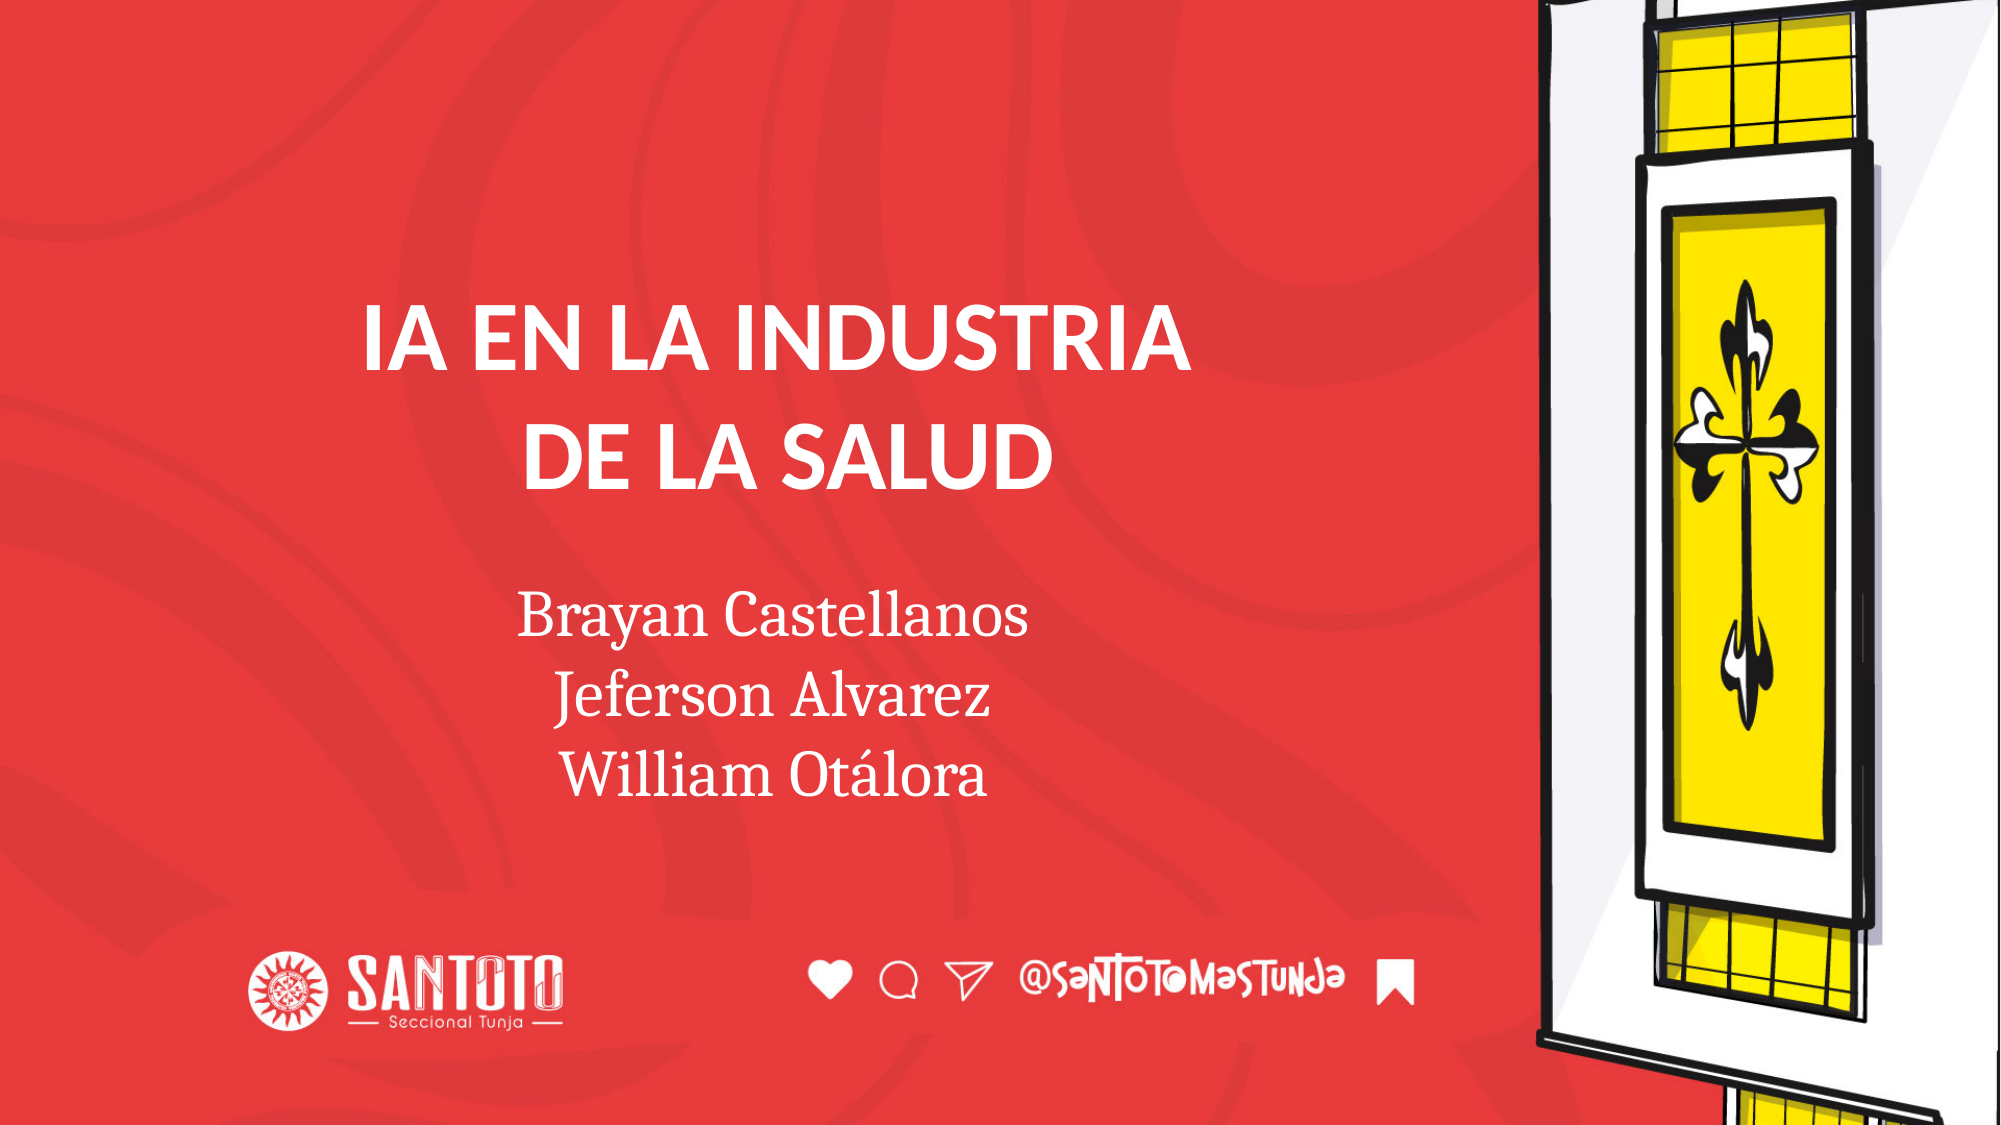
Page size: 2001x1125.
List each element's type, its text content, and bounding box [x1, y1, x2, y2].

picture [0, 0, 2001, 1125]
text_box Brayan Castellanos Jeferson Alvarez William Otálora [0, 562, 1548, 818]
text_box IA EN LA INDUSTRIA DE LA SALUD [48, 262, 1528, 518]
